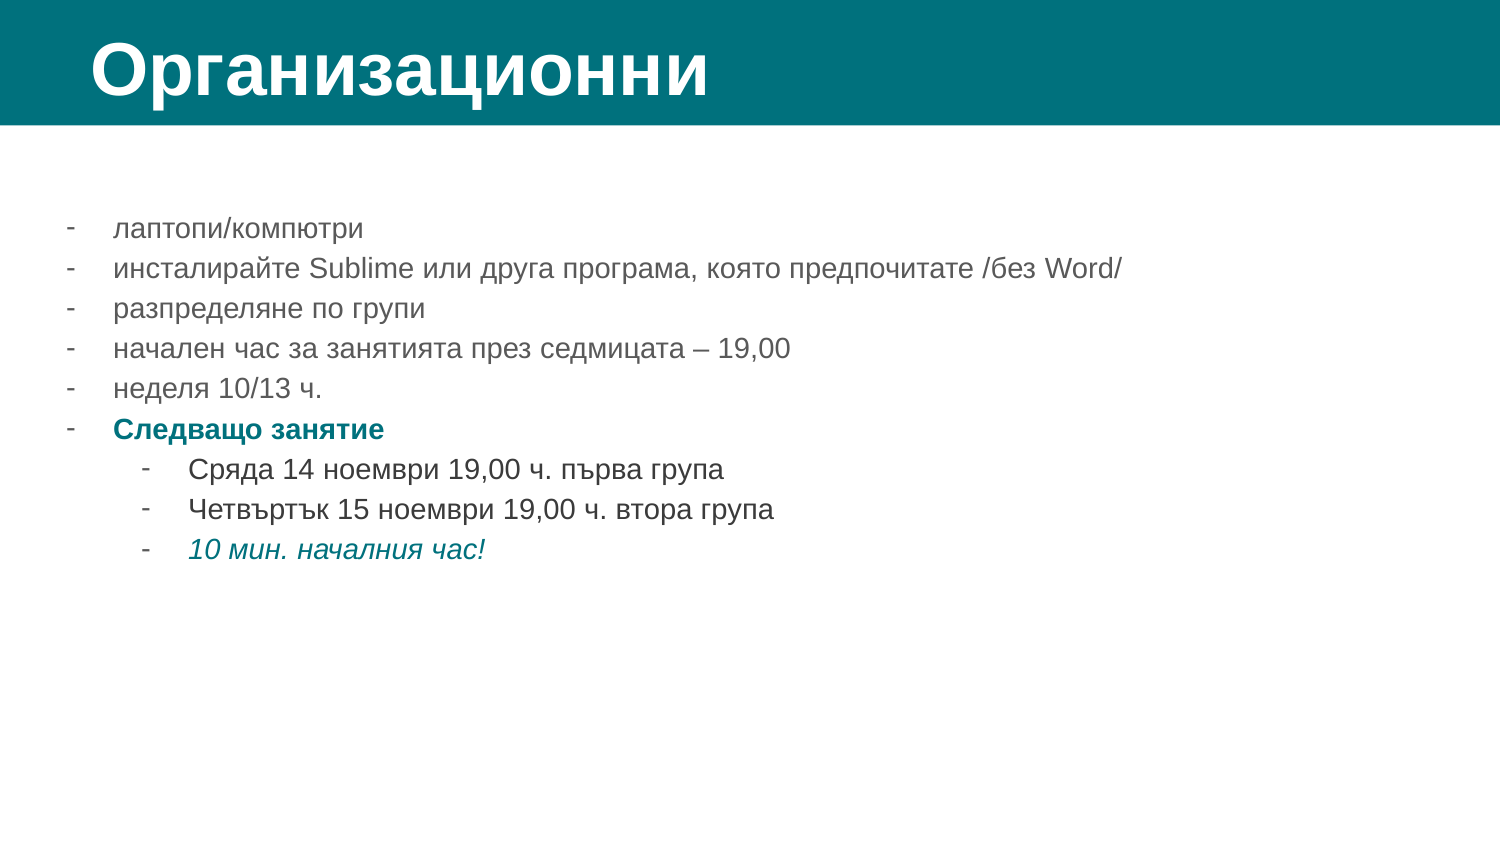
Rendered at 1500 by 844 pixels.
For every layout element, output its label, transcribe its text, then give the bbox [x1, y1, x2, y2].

text_box [0, 0, 1500, 126]
list лаптопи/компютри инсталирайте Sublime или друга програма, която предпочитате /без Word/ разпределяне по групи начален час за занятията през седмицата – 19,00 неделя 10/13 ч. Следващо занятие Сряда 14 ноември 19,00 ч. първа група Четвъртък 15 ноември 19,00 ч. втора група 10 мин. началния час! [51, 189, 1449, 750]
text_box Организационни [0, 4, 1117, 121]
